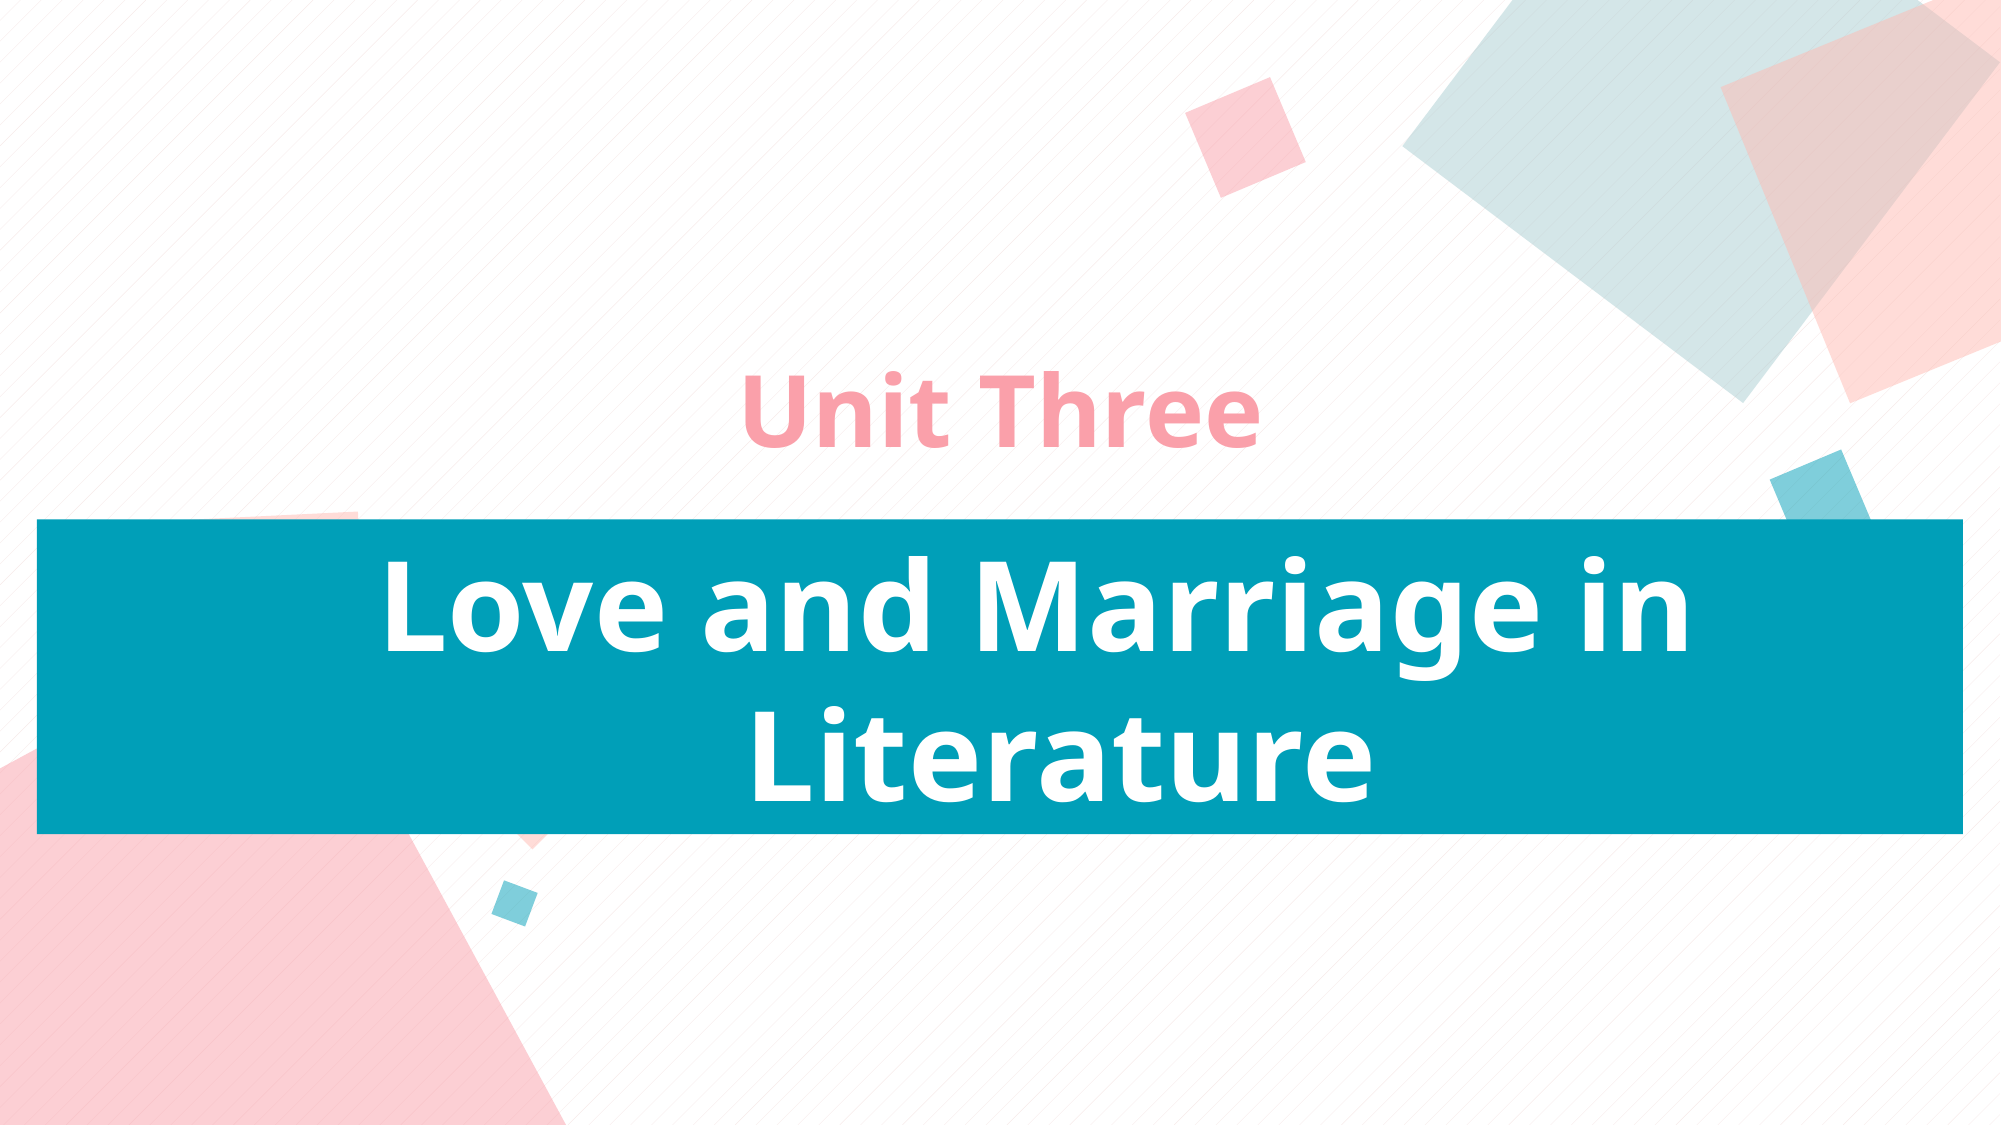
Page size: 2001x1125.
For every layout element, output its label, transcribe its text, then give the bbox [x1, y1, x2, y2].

text_box Unit Three [722, 340, 1279, 519]
text_box Love and Marriage in Literature [36, 519, 1963, 835]
